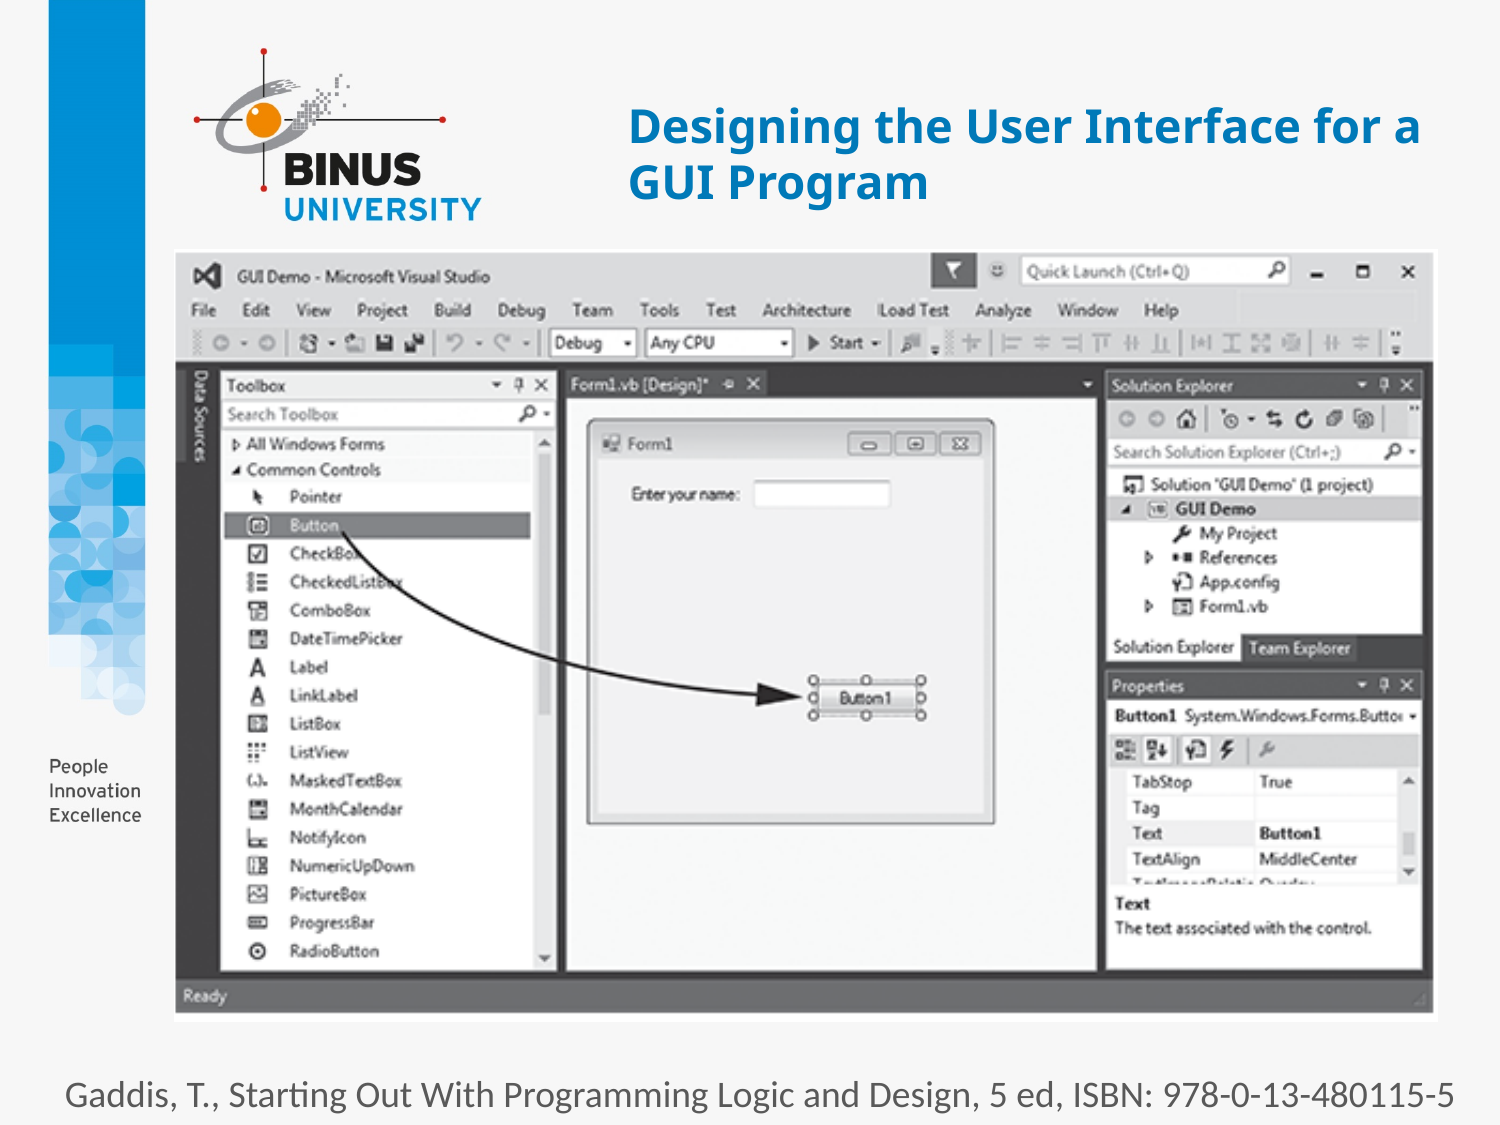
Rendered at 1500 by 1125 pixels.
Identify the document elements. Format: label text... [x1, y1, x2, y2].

title Designing the User Interface for a GUI Program [612, 87, 1438, 218]
text_box Gaddis, T., Starting Out With Programming Logic and Design, 5 ed, ISBN: 978-0-13-480115-5 [50, 1062, 1500, 1125]
picture [0, 0, 1500, 1022]
